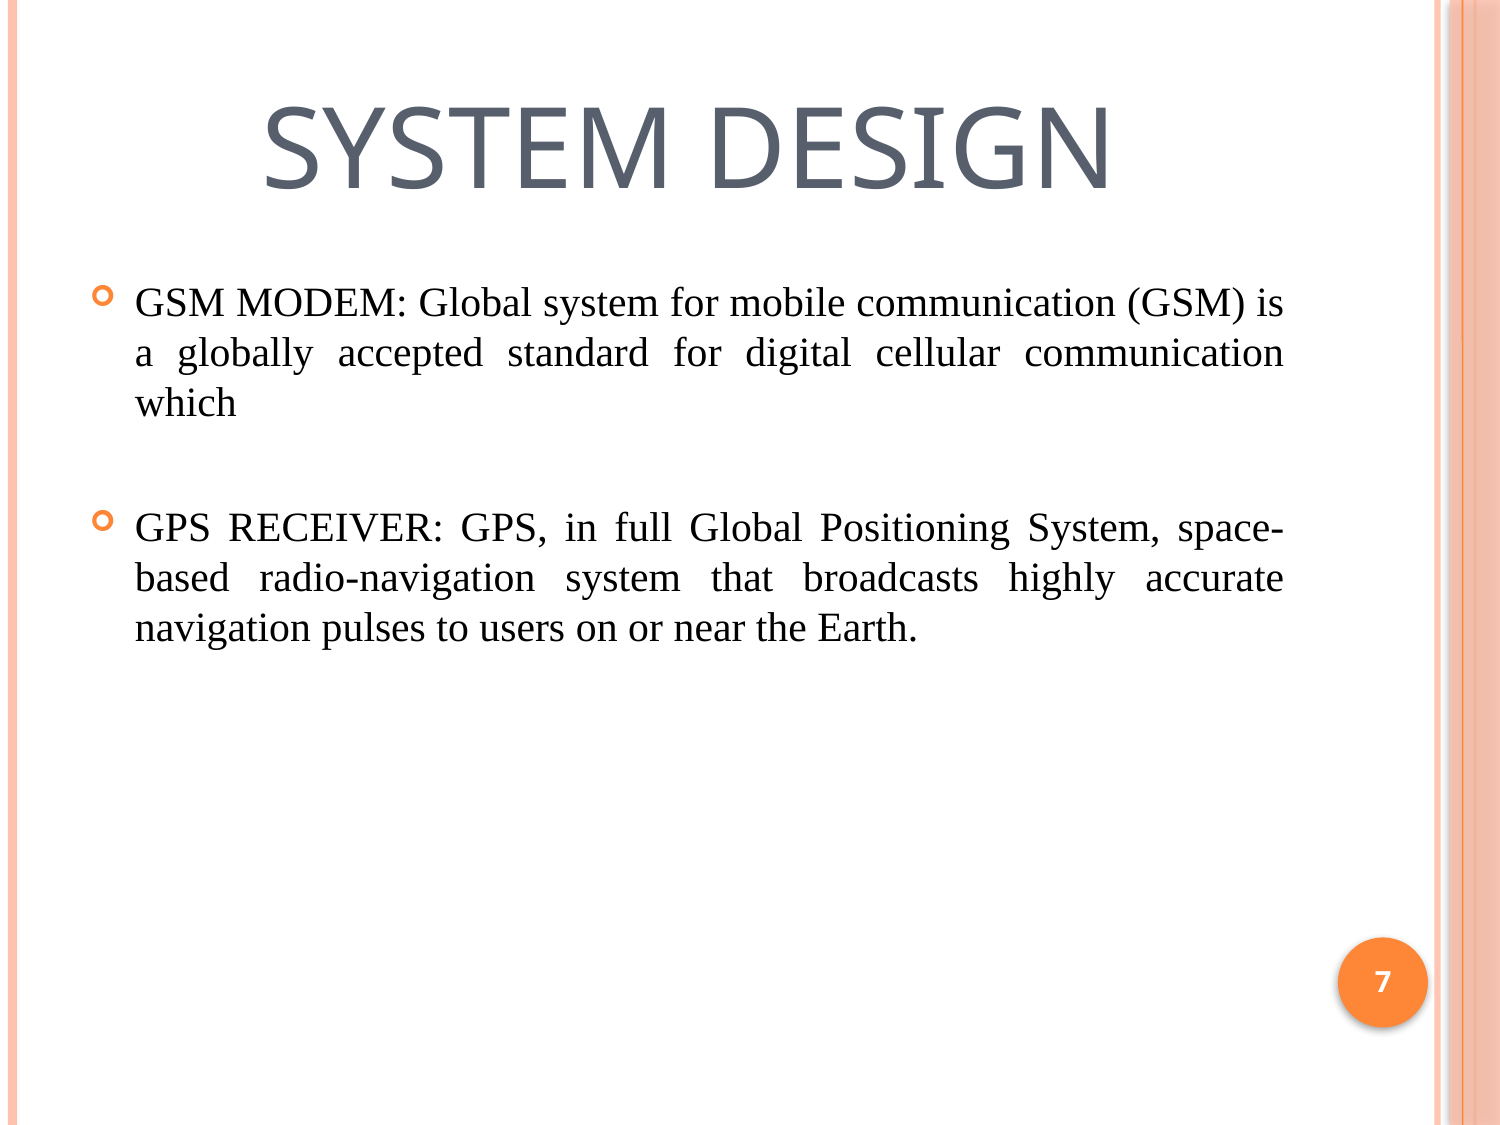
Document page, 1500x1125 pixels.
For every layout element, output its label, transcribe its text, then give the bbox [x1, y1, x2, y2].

title System Design [76, 30, 1302, 219]
list GSM MODEM: Global system for mobile communication (GSM) is a globally accepted standard for digital cellular communication which GPS RECEIVER: GPS, in full Global Positioning System, space-based radio-navigation system that broadcasts highly accurate navigation pulses to users on or near the Earth. [75, 267, 1300, 1062]
slide_number 7 [1333, 940, 1434, 1027]
